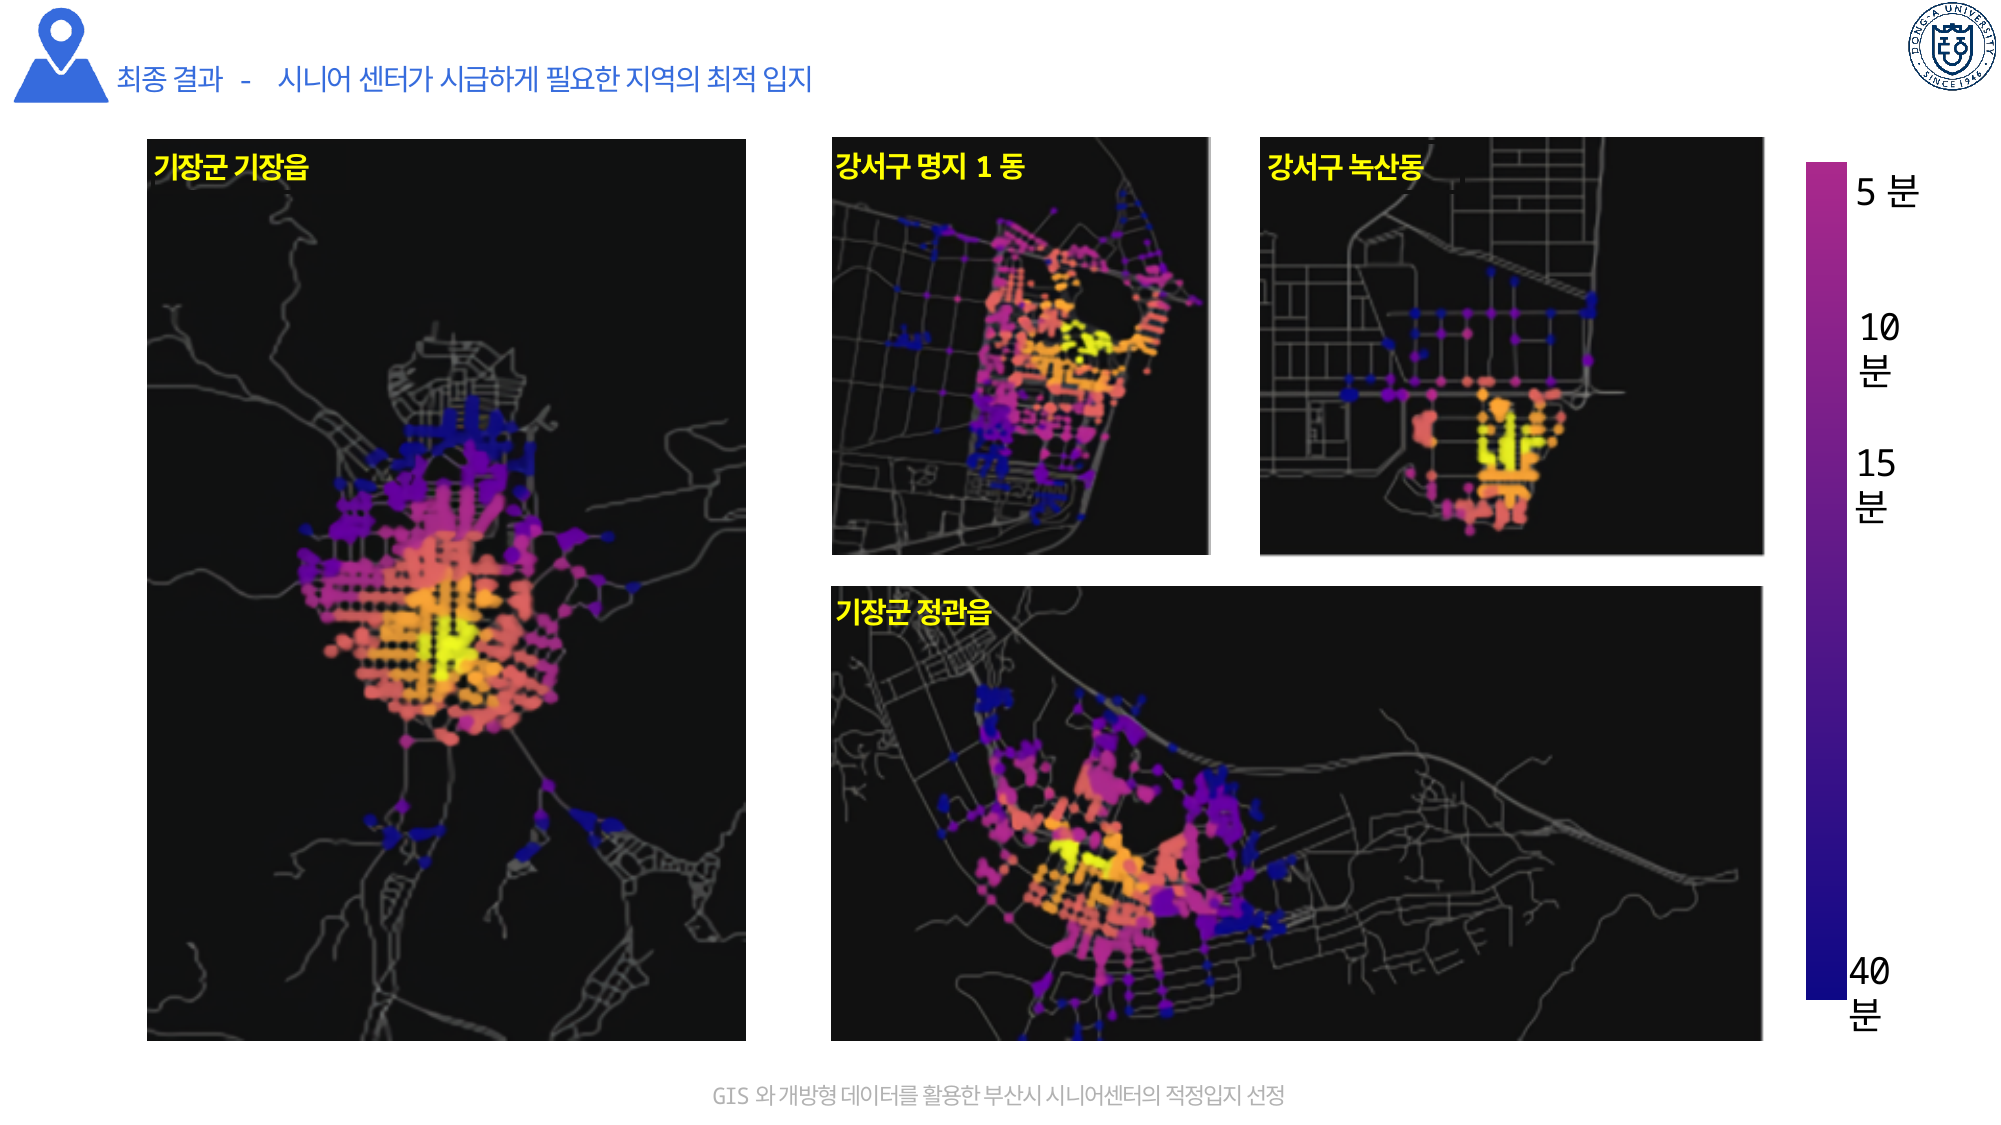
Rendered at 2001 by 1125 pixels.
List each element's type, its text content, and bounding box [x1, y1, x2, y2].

picture [1259, 137, 1784, 576]
footer GIS와 개방형 데이터를 활용한 부산시 시니어센터의 적정입지 선정 [680, 1081, 1320, 1110]
picture [831, 586, 1770, 1041]
text_box 40분 [1833, 939, 1948, 1045]
text_box 15분 [1839, 431, 1954, 536]
text_box 10분 [1843, 296, 1958, 401]
text_box 최종 결과 - 시니어 센터가 시급하게 필요한 지역의 최적 입지 [160, 53, 929, 104]
picture [832, 136, 1211, 555]
picture [1904, 0, 2000, 93]
text_box [1804, 160, 1849, 1002]
text_box 5분 [1839, 160, 1954, 221]
picture [0, 0, 746, 1041]
